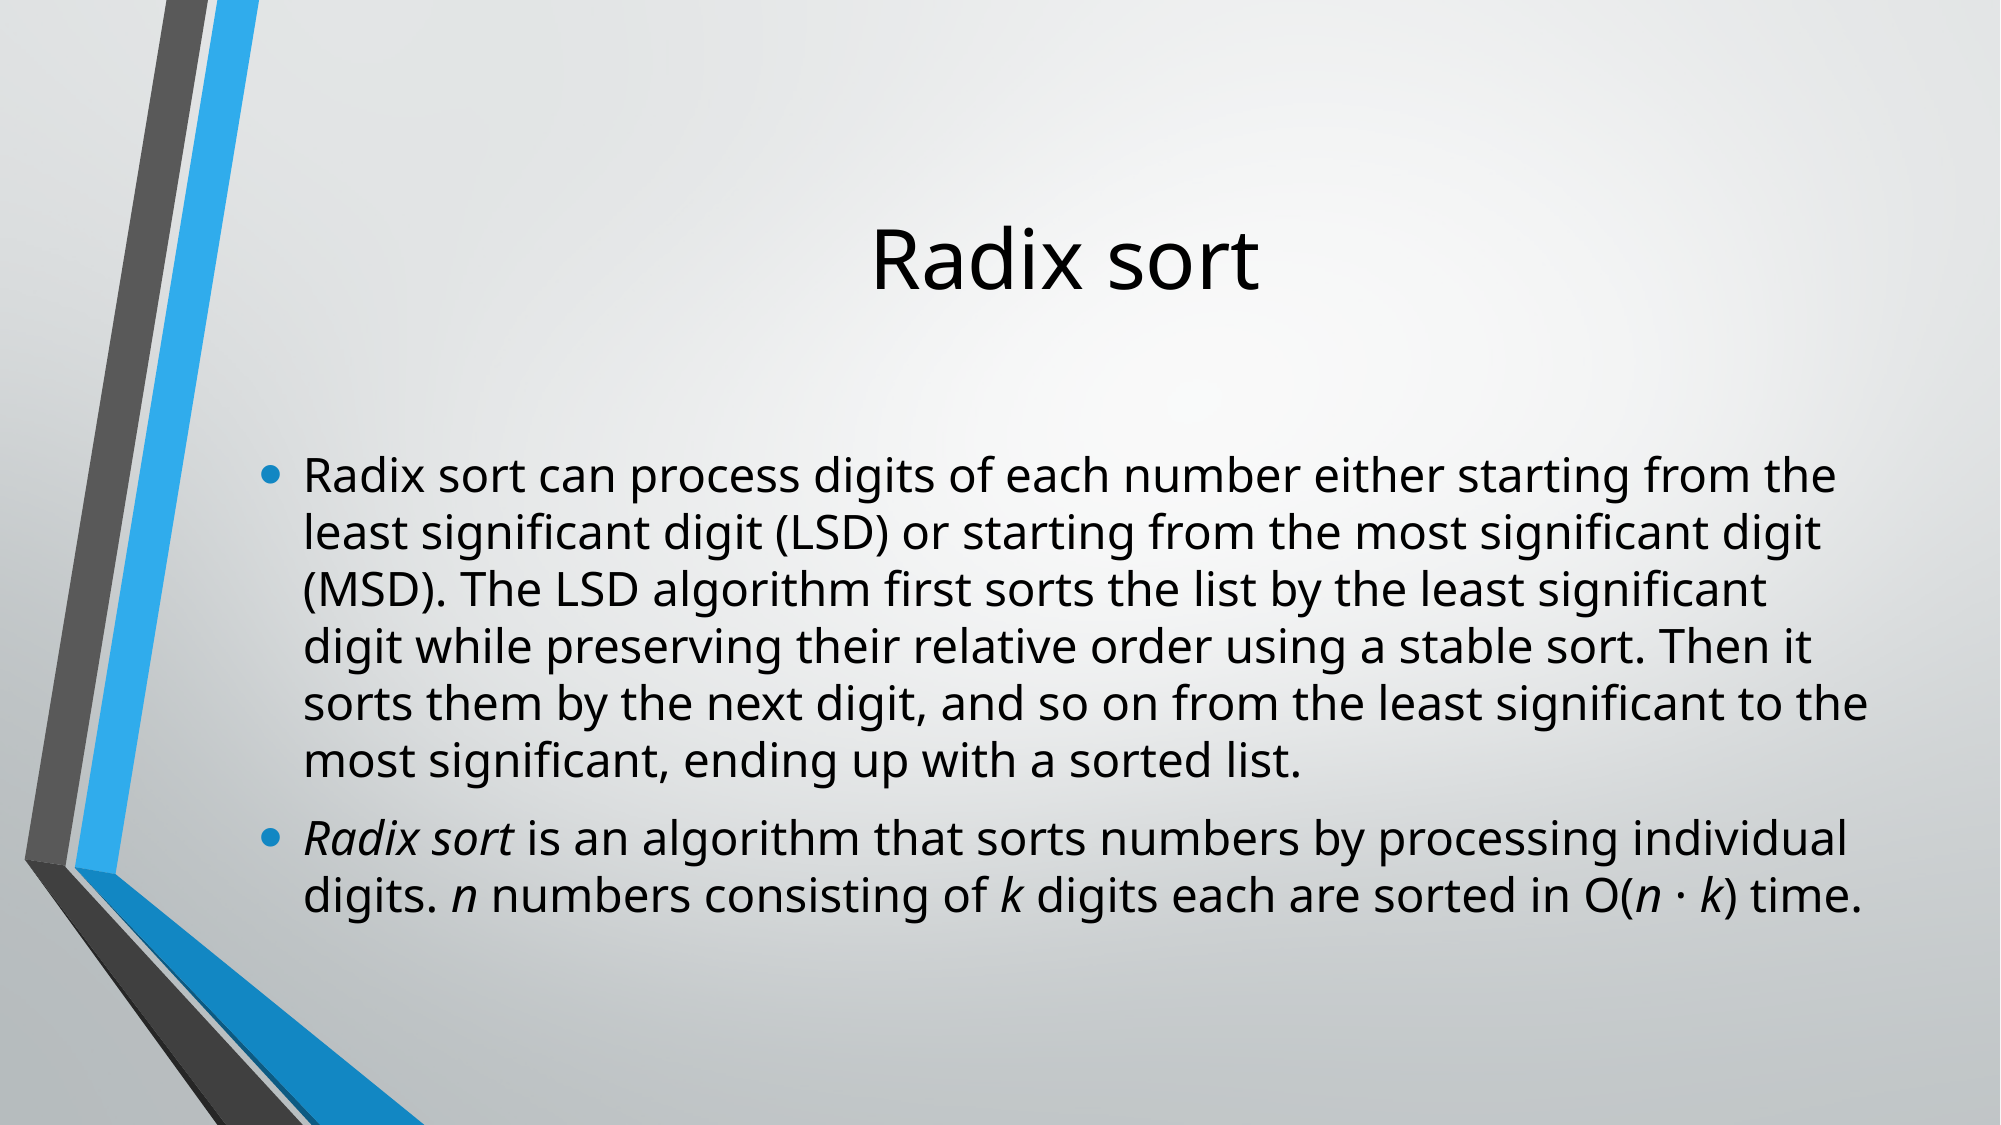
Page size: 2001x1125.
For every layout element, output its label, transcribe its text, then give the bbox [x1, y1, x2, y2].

title Radix sort [243, 112, 1887, 400]
list Radix sort can process digits of each number either starting from the least significant digit (LSD) or starting from the most significant digit (MSD). The LSD algorithm first sorts the list by the least significant digit while preserving their relative order using a stable sort. Then it sorts them by the next digit, and so on from the least significant to the most significant, ending up with a sorted list. Radix sort is an algorithm that sorts numbers by processing individual digits. n numbers consisting of k digits each are sorted in O(n · k) time. [243, 437, 1887, 950]
